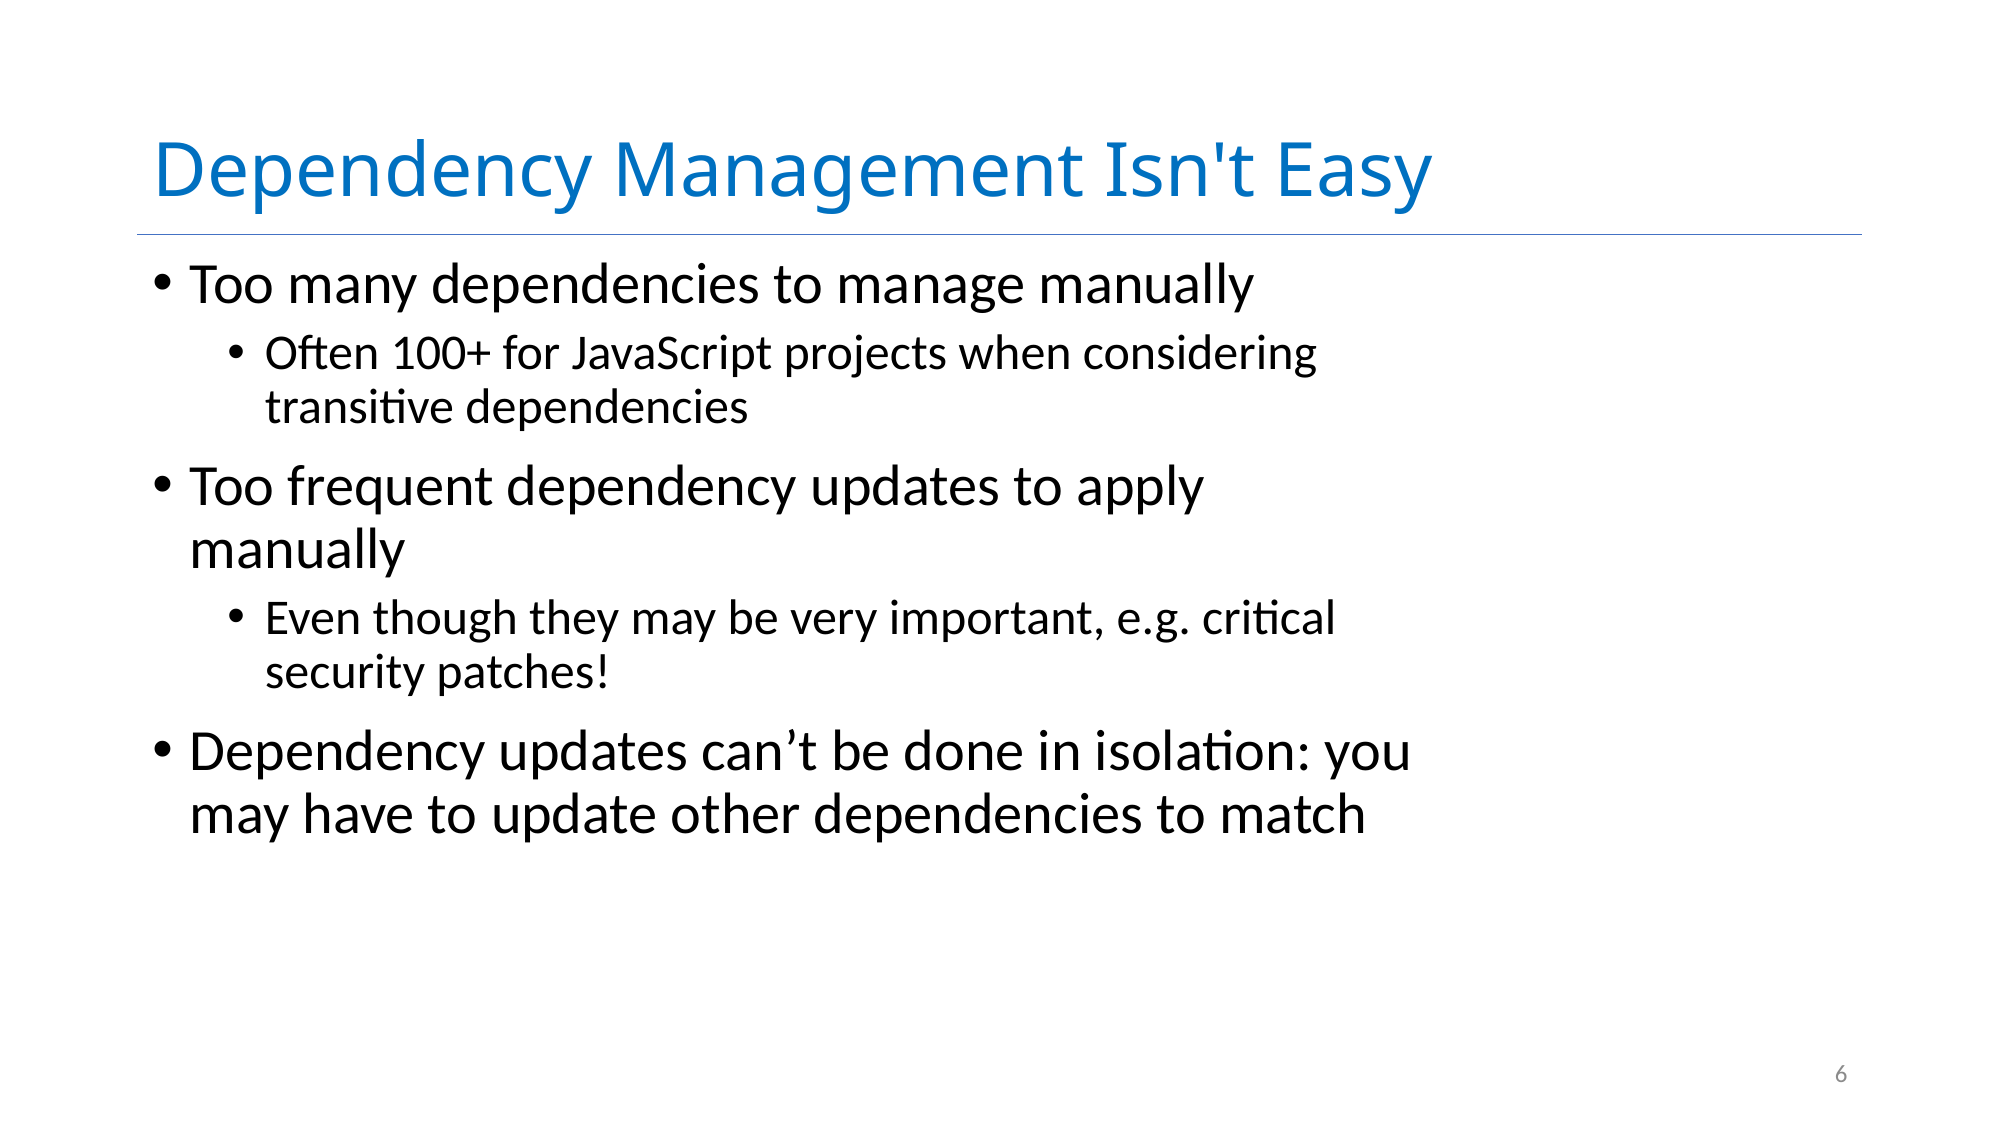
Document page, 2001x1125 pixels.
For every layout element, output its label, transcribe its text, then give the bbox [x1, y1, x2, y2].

slide_number 6 [1412, 1042, 1863, 1103]
list Too many dependencies to manage manually Often 100+ for JavaScript projects when considering transitive dependencies Too frequent dependency updates to apply manually Even though they may be very important, e.g. critical security patches! Dependency updates can’t be done in isolation: you may have to update other dependencies to match [137, 246, 1432, 960]
title Dependency Management Isn't Easy [137, 3, 1863, 221]
